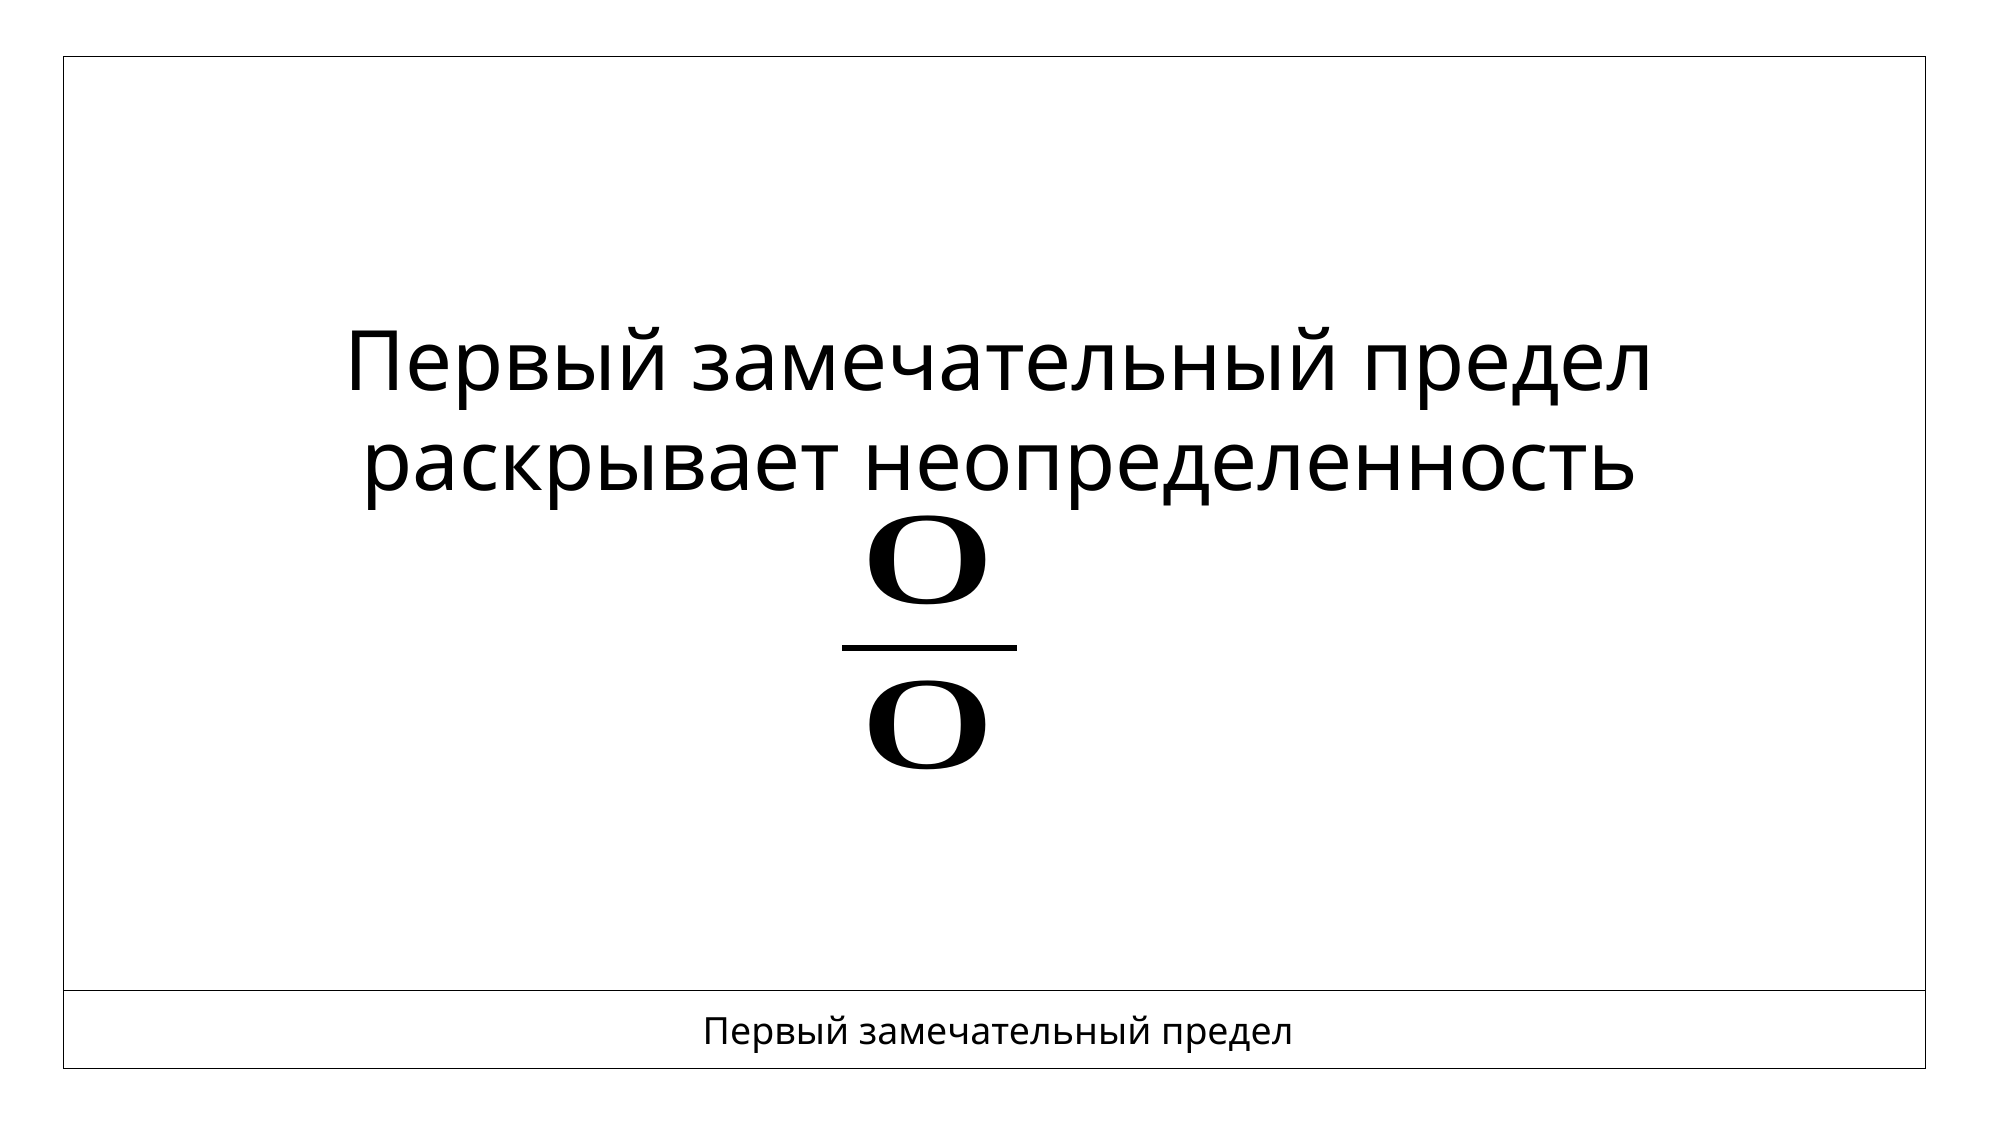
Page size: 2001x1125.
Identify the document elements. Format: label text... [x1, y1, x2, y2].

text_box Первый замечательный предел [687, 999, 1309, 1060]
text_box Первый замечательный предел раскрывает неопределенность [172, 299, 1828, 515]
